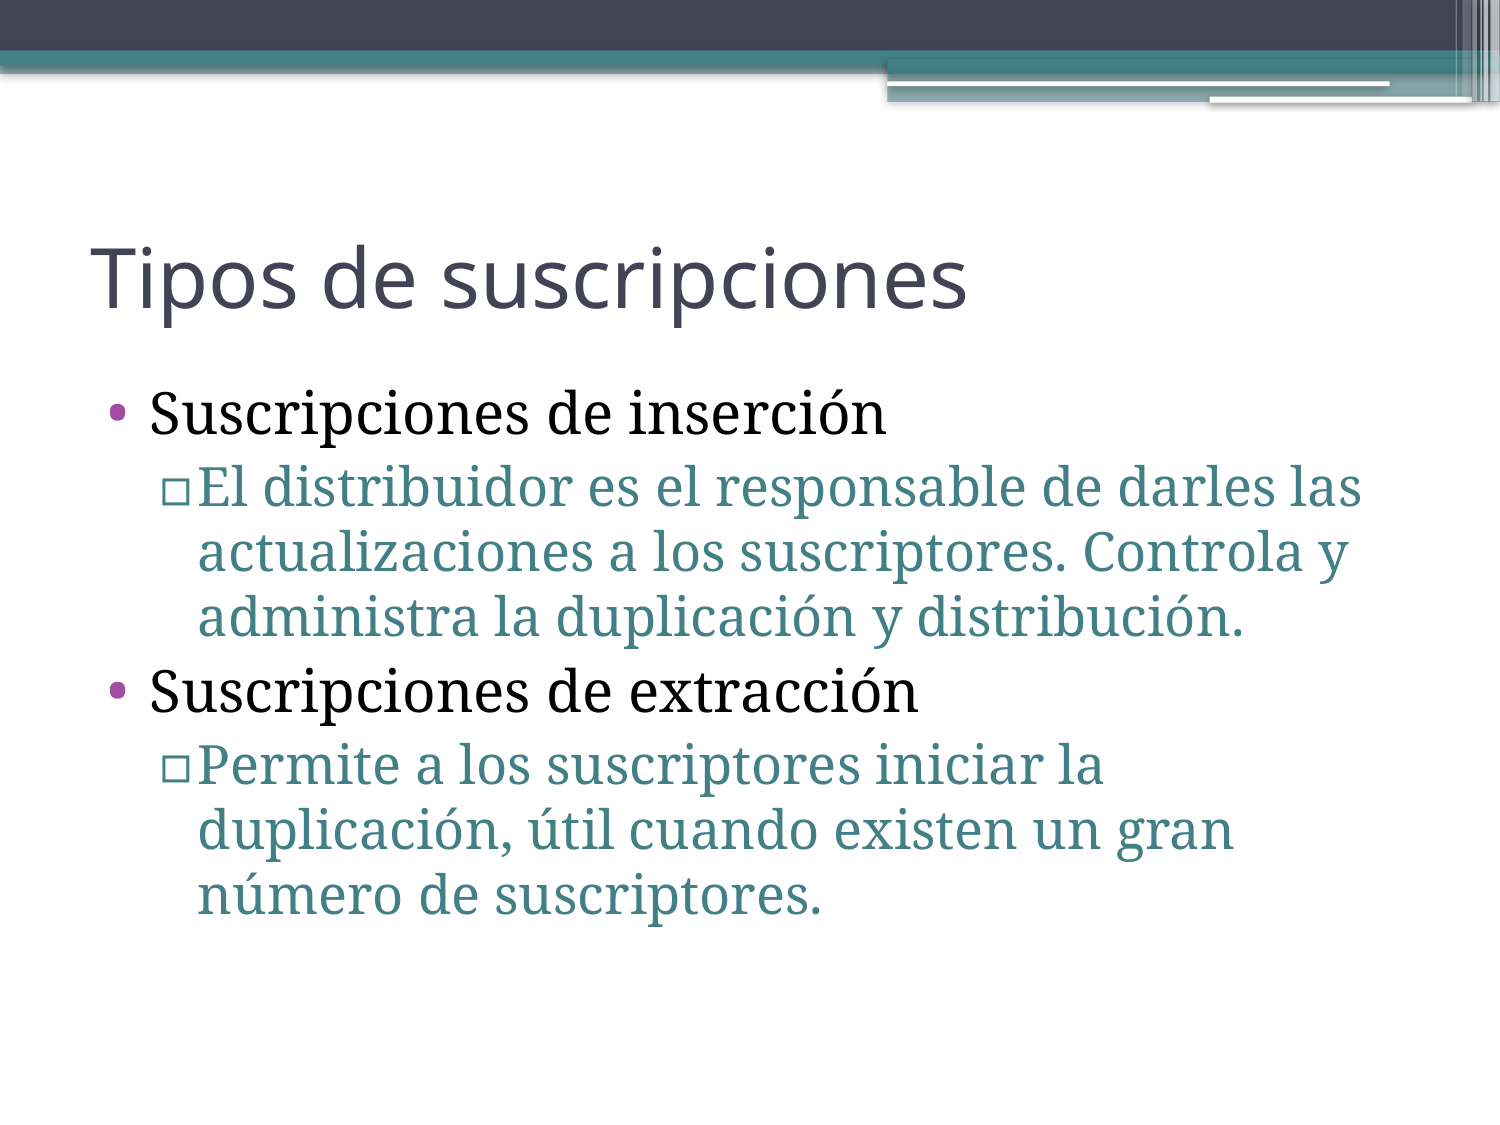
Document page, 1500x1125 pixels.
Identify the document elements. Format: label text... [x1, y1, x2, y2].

list Suscripciones de inserción El distribuidor es el responsable de darles las actualizaciones a los suscriptores. Controla y administra la duplicación y distribución. Suscripciones de extracción Permite a los suscriptores iniciar la duplicación, útil cuando existen un gran número de suscriptores. [74, 368, 1426, 1079]
title Tipos de suscripciones [74, 187, 1426, 363]
